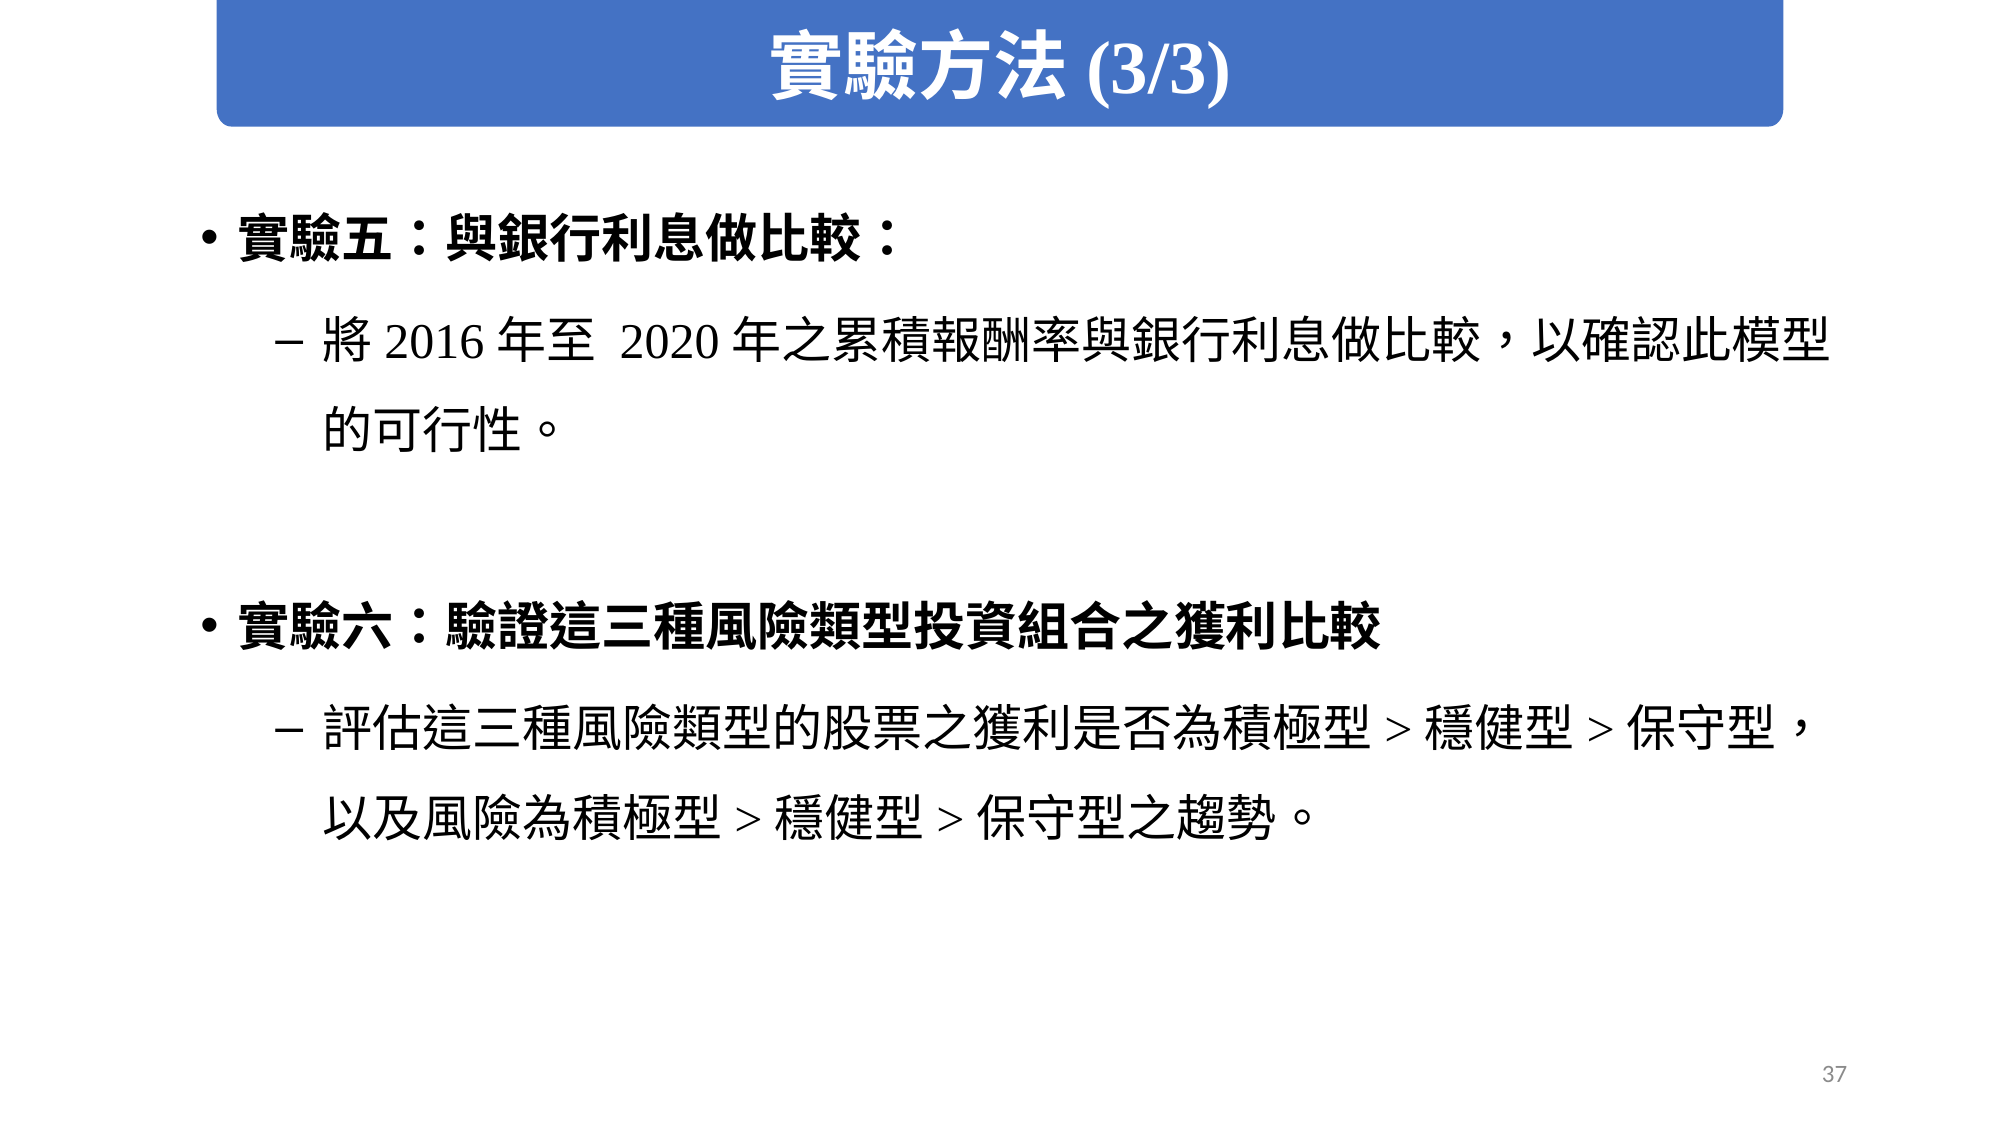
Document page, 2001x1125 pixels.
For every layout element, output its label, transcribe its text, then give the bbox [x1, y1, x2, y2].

slide_number 37 [1412, 1067, 1863, 1103]
list 實驗五：與銀行利息做比較： 將2016年至 2020年之累積報酬率與銀行利息做比較，以確認此模型的可行性。 實驗六：驗證這三種風險類型投資組合之獲利比較 評估這三種風險類型的股票之獲利是否為積極型>穩健型>保守型，以及風險為積極型>穩健型>保守型之趨勢。 [185, 167, 1863, 1067]
text_box 實驗方法(3/3) [215, 0, 1785, 128]
